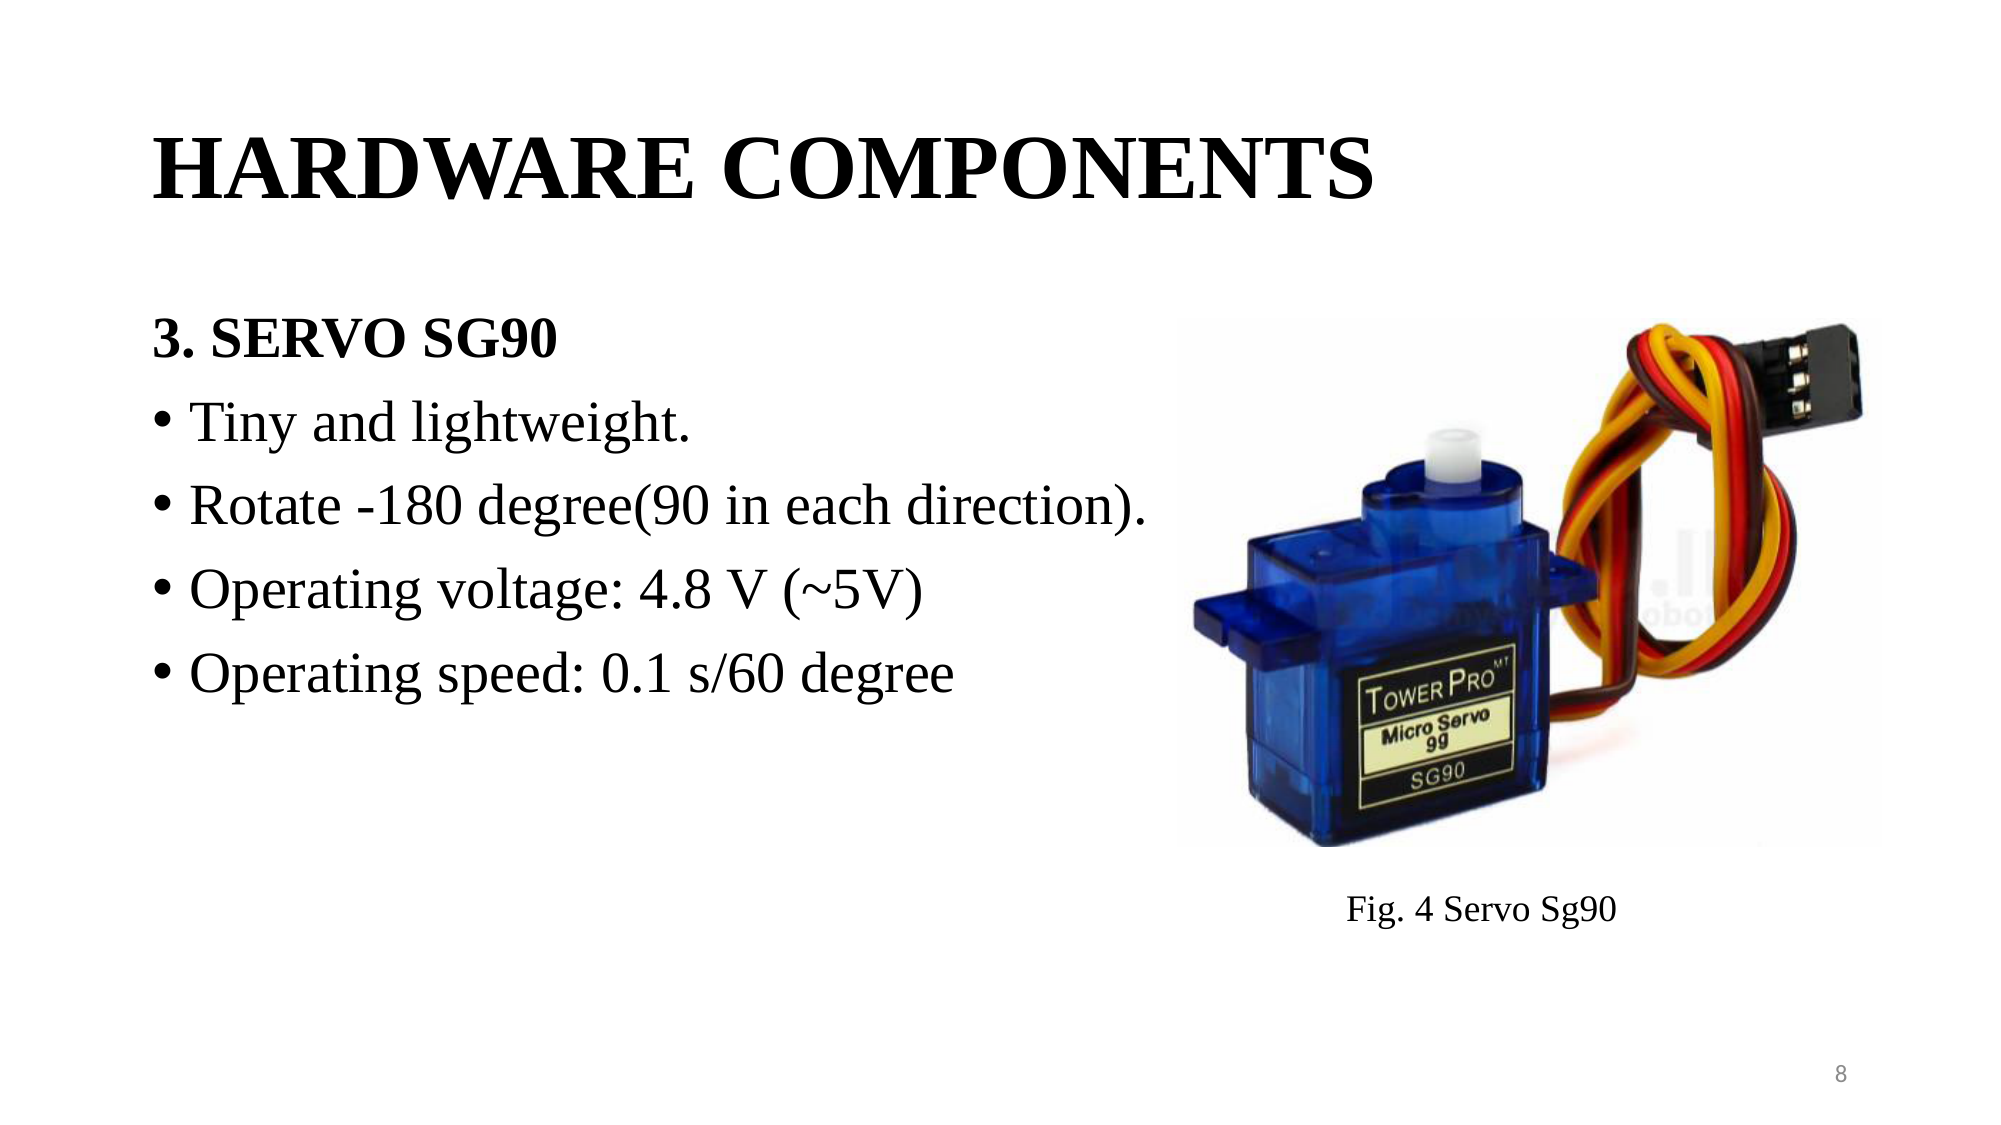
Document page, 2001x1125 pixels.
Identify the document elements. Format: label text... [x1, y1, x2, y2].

title HARDWARE COMPONENTS [137, 59, 1863, 278]
slide_number 8 [1412, 1042, 1863, 1103]
picture [1177, 318, 1882, 847]
text_box Fig. 4 Servo Sg90 [1331, 876, 1863, 937]
list 3. SERVO SG90 Tiny and lightweight. Rotate -180 degree(90 in each direction). Operating voltage: 4.8 V (~5V) Operating speed: 0.1 s/60 degree [137, 299, 1194, 1014]
